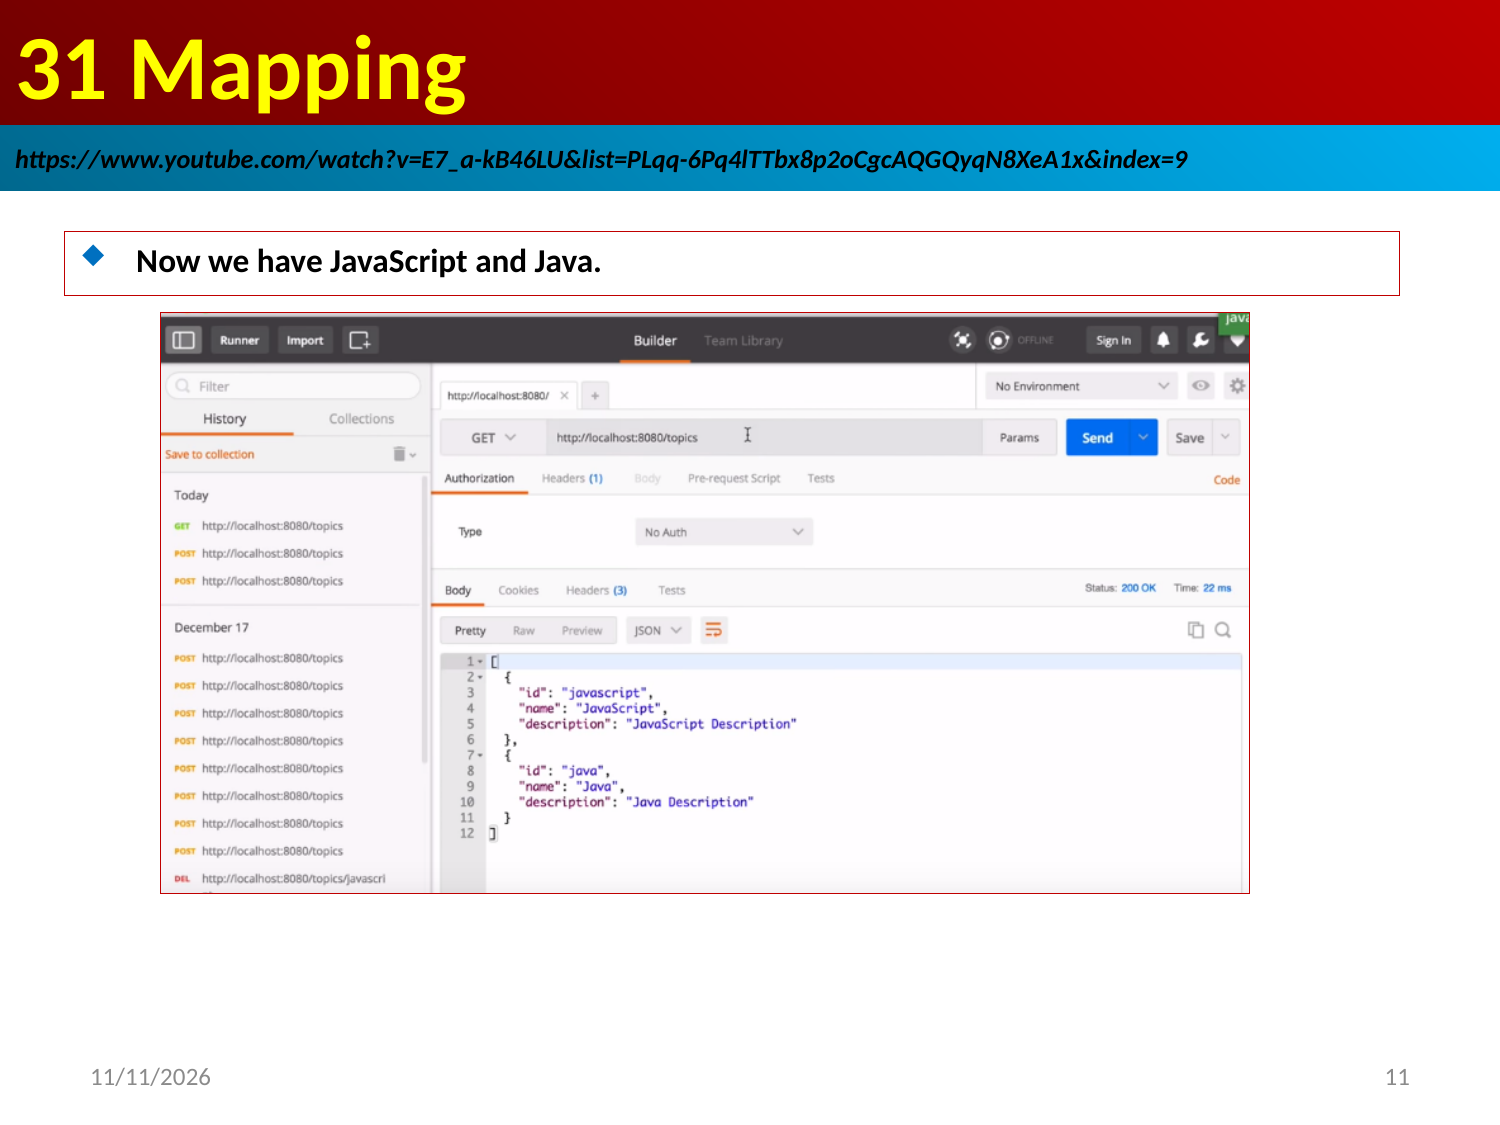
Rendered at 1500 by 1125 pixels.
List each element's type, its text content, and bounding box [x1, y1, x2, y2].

title 31 Mapping [0, 0, 1500, 125]
picture [160, 312, 1251, 894]
subtitle Now we have JavaScript and Java. [64, 231, 1400, 296]
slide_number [75, 1042, 425, 1109]
slide_number 11 [1074, 1042, 1425, 1109]
text_box https://www.youtube.com/watch?v=E7_a-kB46LU&list=PLqq-6Pq4lTTbx8p2oCgcAQGQyqN8XeA1x&index=9 [0, 125, 1500, 191]
